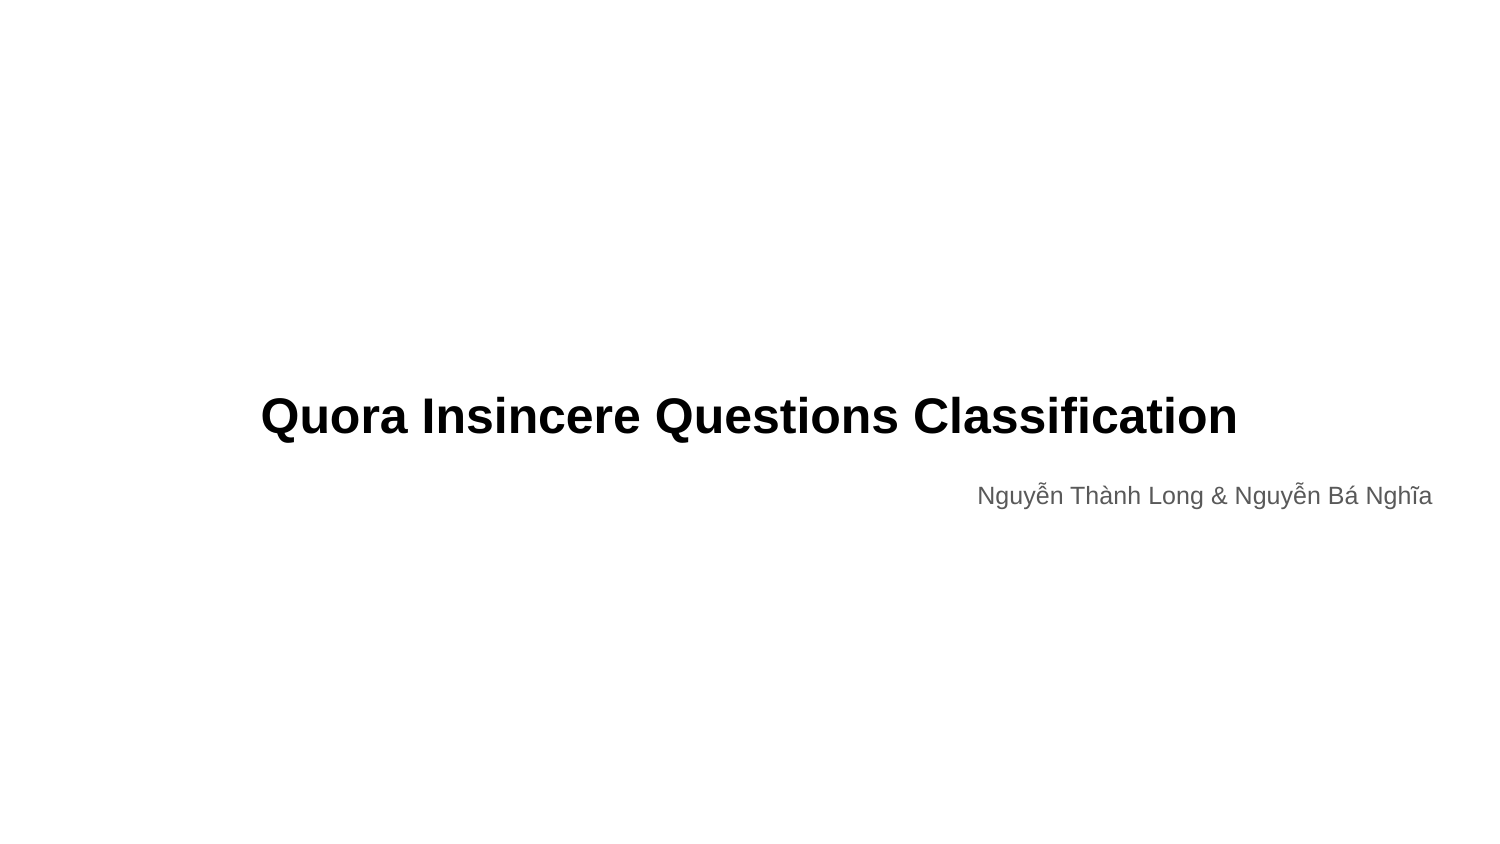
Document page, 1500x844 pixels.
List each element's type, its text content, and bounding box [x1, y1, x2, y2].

subtitle Nguyễn Thành Long & Nguyễn Bá Nghĩa [51, 464, 1449, 595]
title Quora Insincere Questions Classification Quora Insincere Questions Classification Quora Insincere Questions Classification Quora Insincere Questions Classification Quora Insincere Questions Classification [51, 122, 1449, 459]
